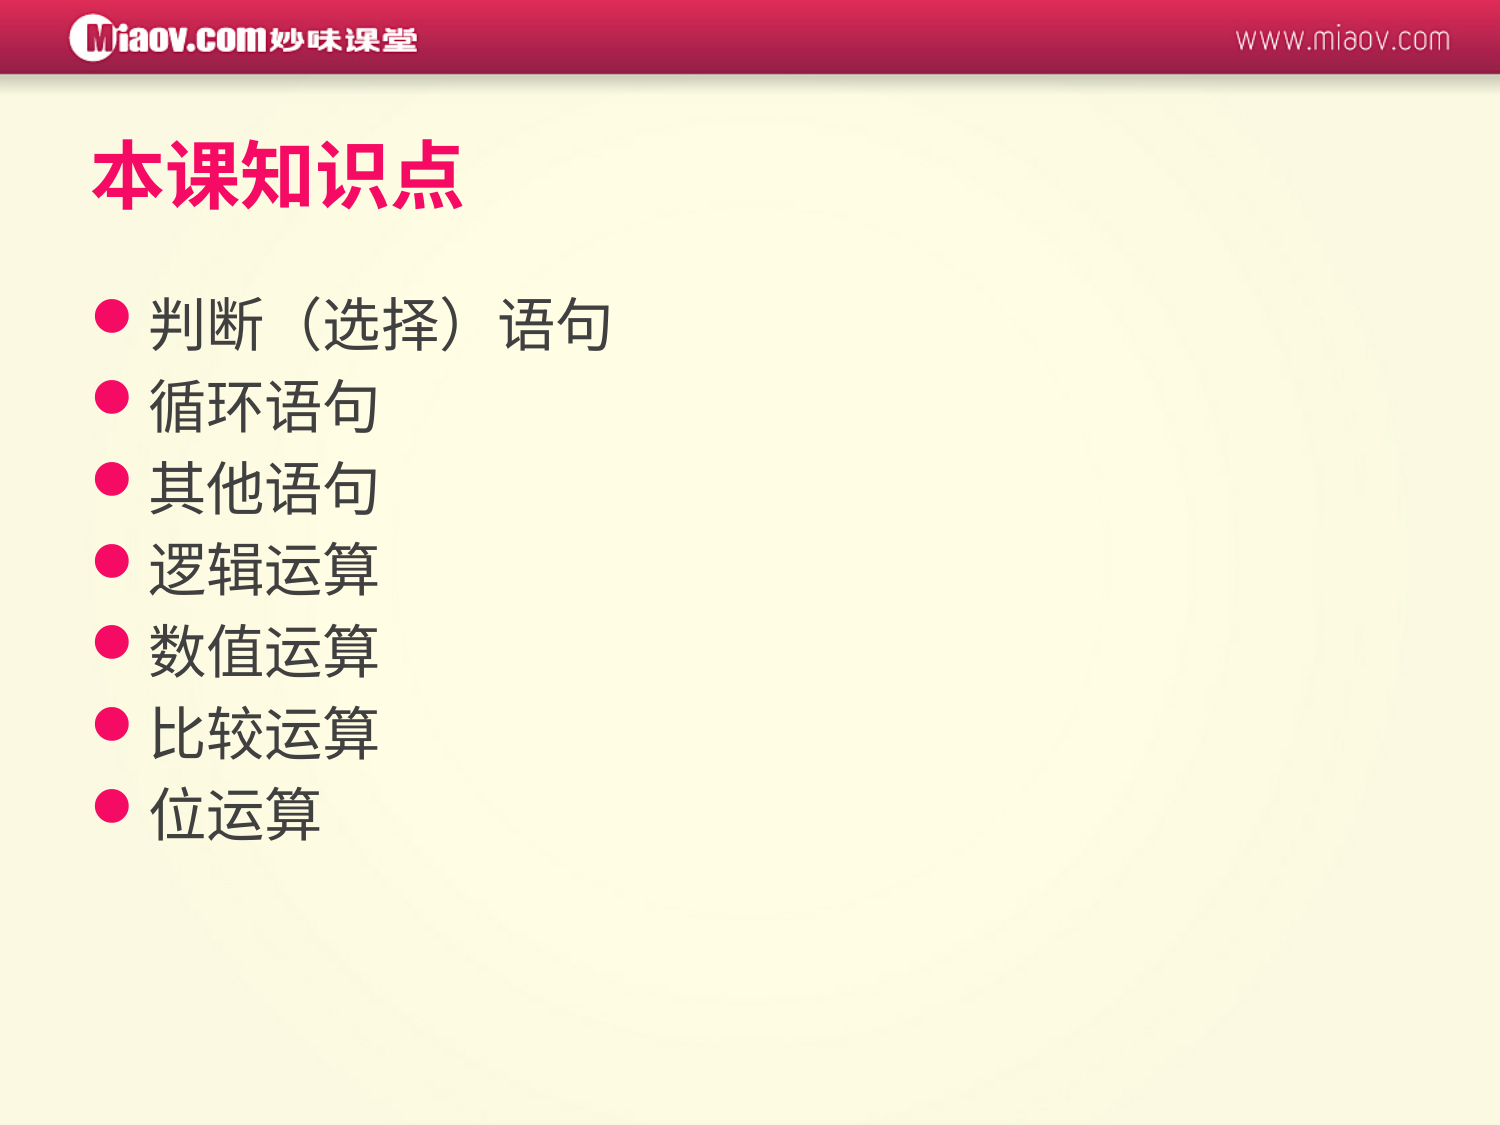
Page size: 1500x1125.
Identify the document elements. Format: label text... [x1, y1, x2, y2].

list 判断（选择）语句 循环语句 其他语句 逻辑运算 数值运算 比较运算 位运算 [75, 280, 1425, 1024]
picture [0, 0, 1500, 1125]
title 本课知识点 [75, 79, 1425, 268]
